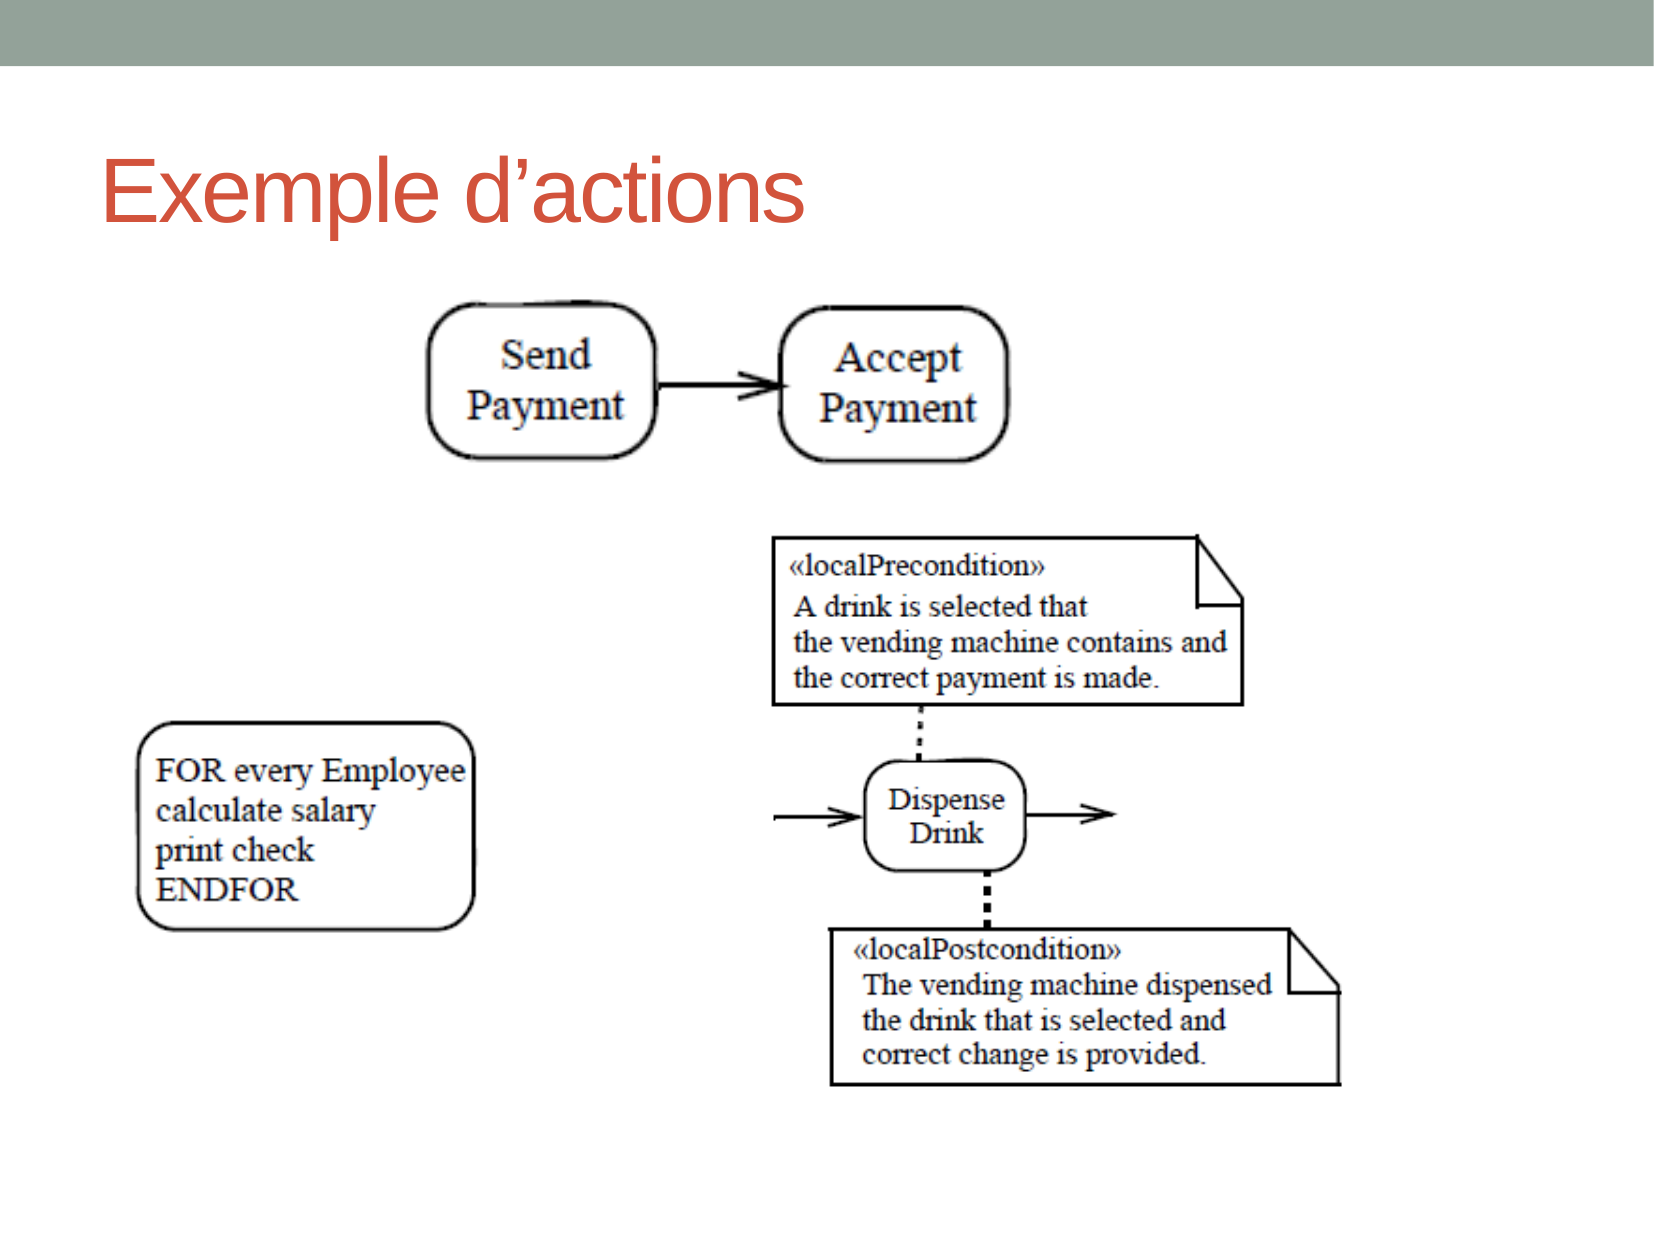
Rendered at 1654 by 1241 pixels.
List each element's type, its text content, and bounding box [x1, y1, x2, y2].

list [99, 690, 491, 937]
picture [381, 244, 1086, 492]
title Exemple d’actions [82, 96, 1571, 276]
picture [744, 514, 1402, 1100]
